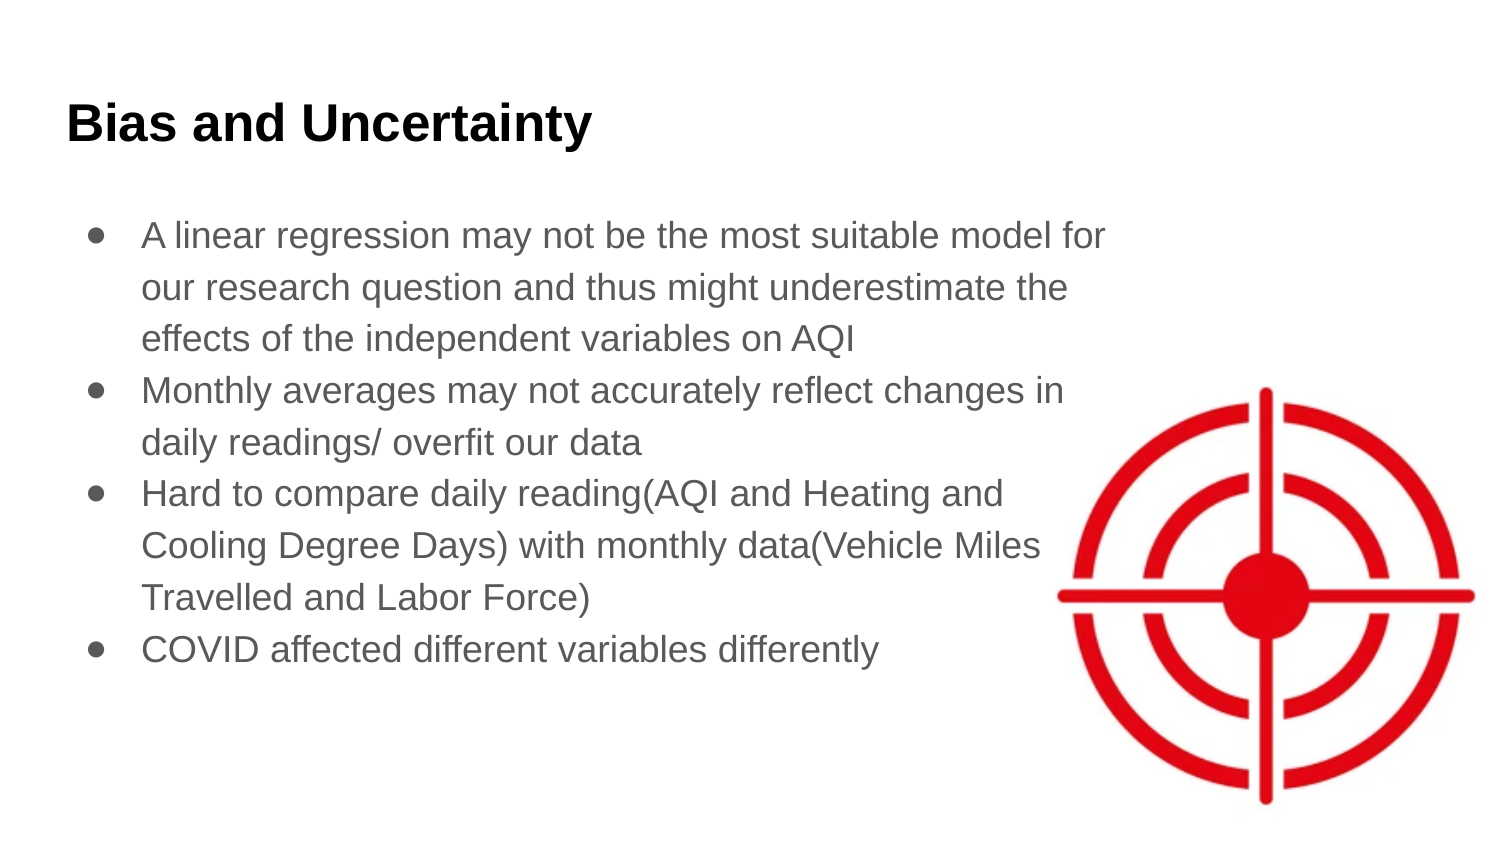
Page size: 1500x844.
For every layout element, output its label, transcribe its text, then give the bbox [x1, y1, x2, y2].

picture [1043, 374, 1489, 820]
list A linear regression may not be the most suitable model for our research question and thus might underestimate the effects of the independent variables on AQI Monthly averages may not accurately reflect changes in daily readings/ overfit our data Hard to compare daily reading(AQI and Heating and Cooling Degree Days) with monthly data(Vehicle Miles Travelled and Labor Force) COVID affected different variables differently [51, 189, 1137, 750]
title Bias and Uncertainty [51, 72, 1449, 167]
